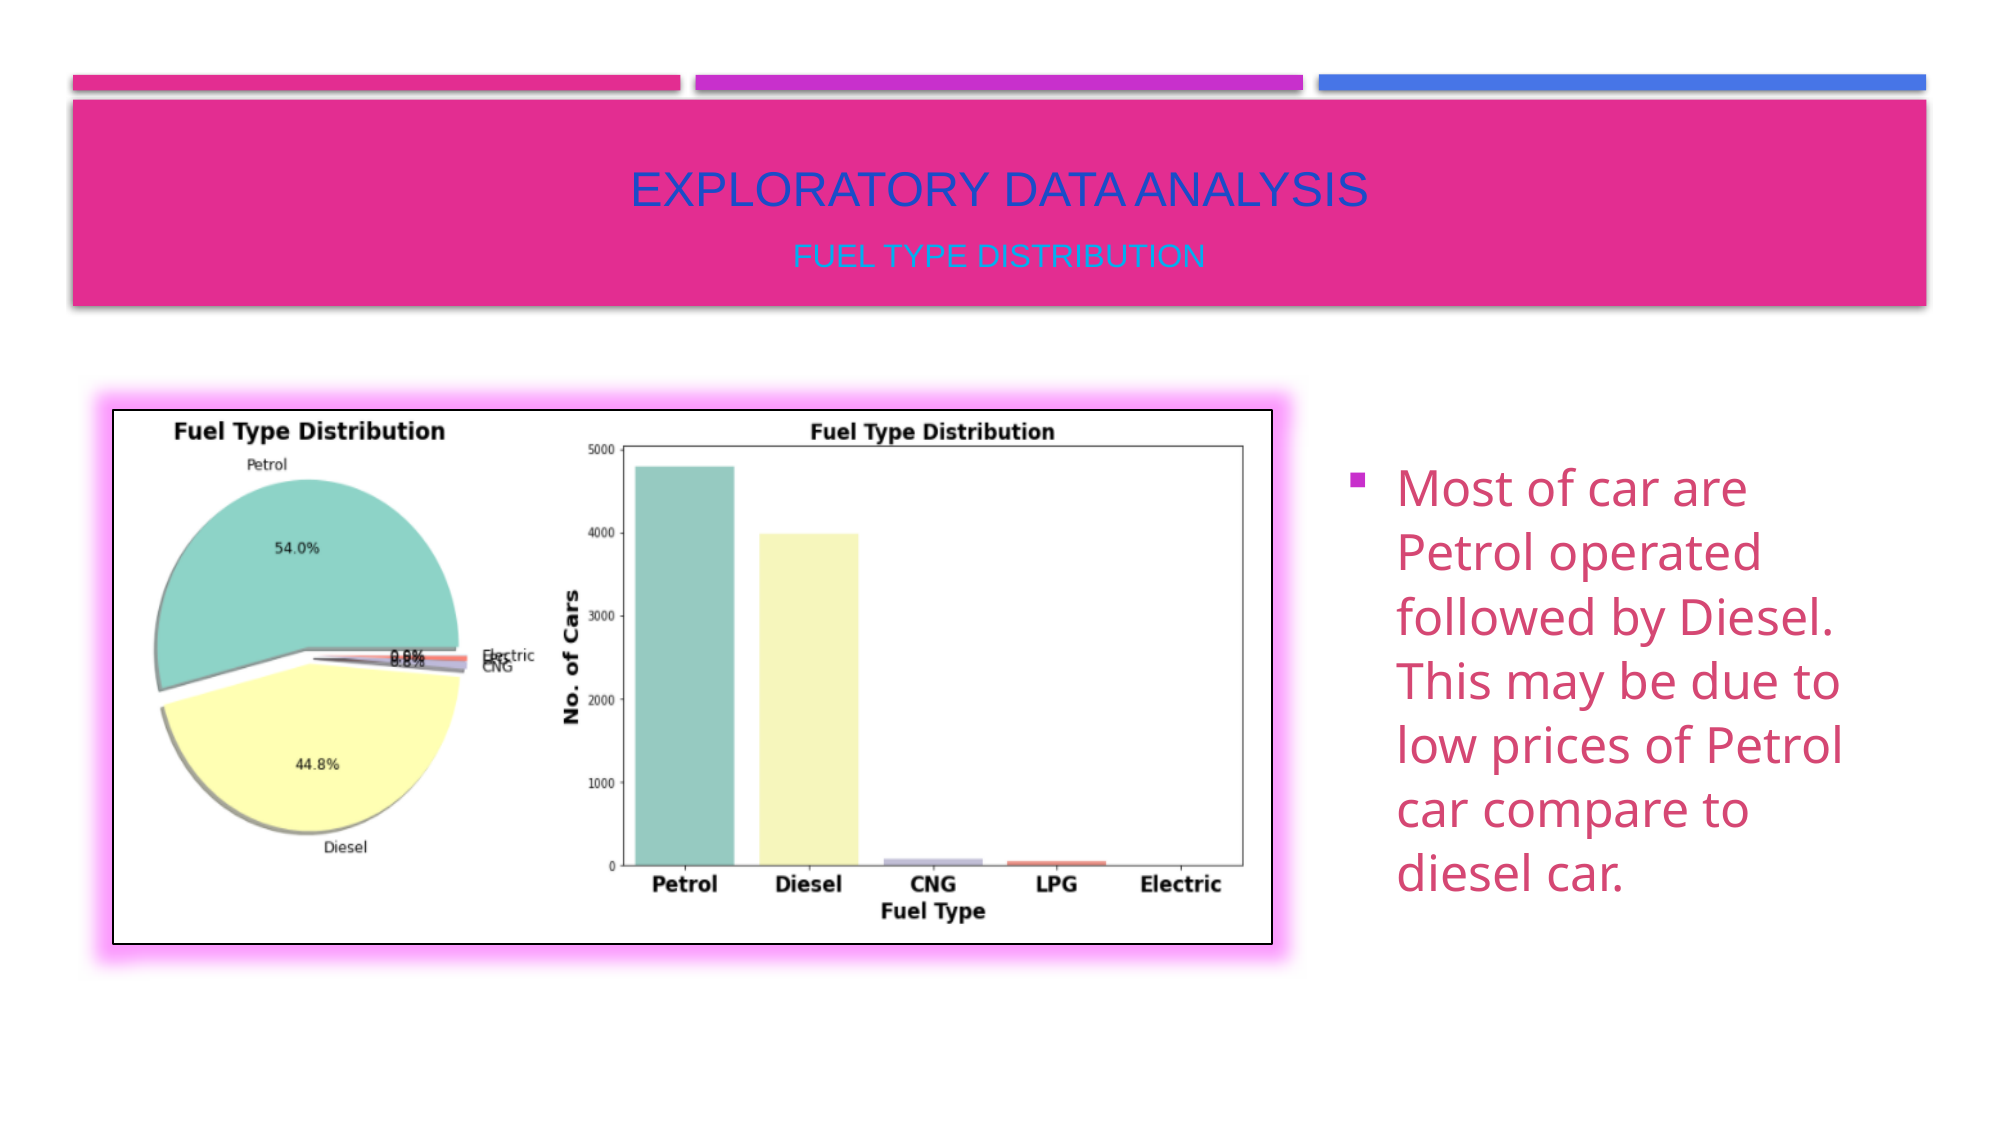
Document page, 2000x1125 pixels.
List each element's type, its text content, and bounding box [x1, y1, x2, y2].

title Exploratory Data Analysis Fuel Type Distribution [95, 119, 1905, 282]
list Most of car are Petrol operated followed by Diesel. This may be due to low prices of Petrol car compare to diesel car. [1331, 442, 1905, 912]
picture [113, 410, 1272, 944]
